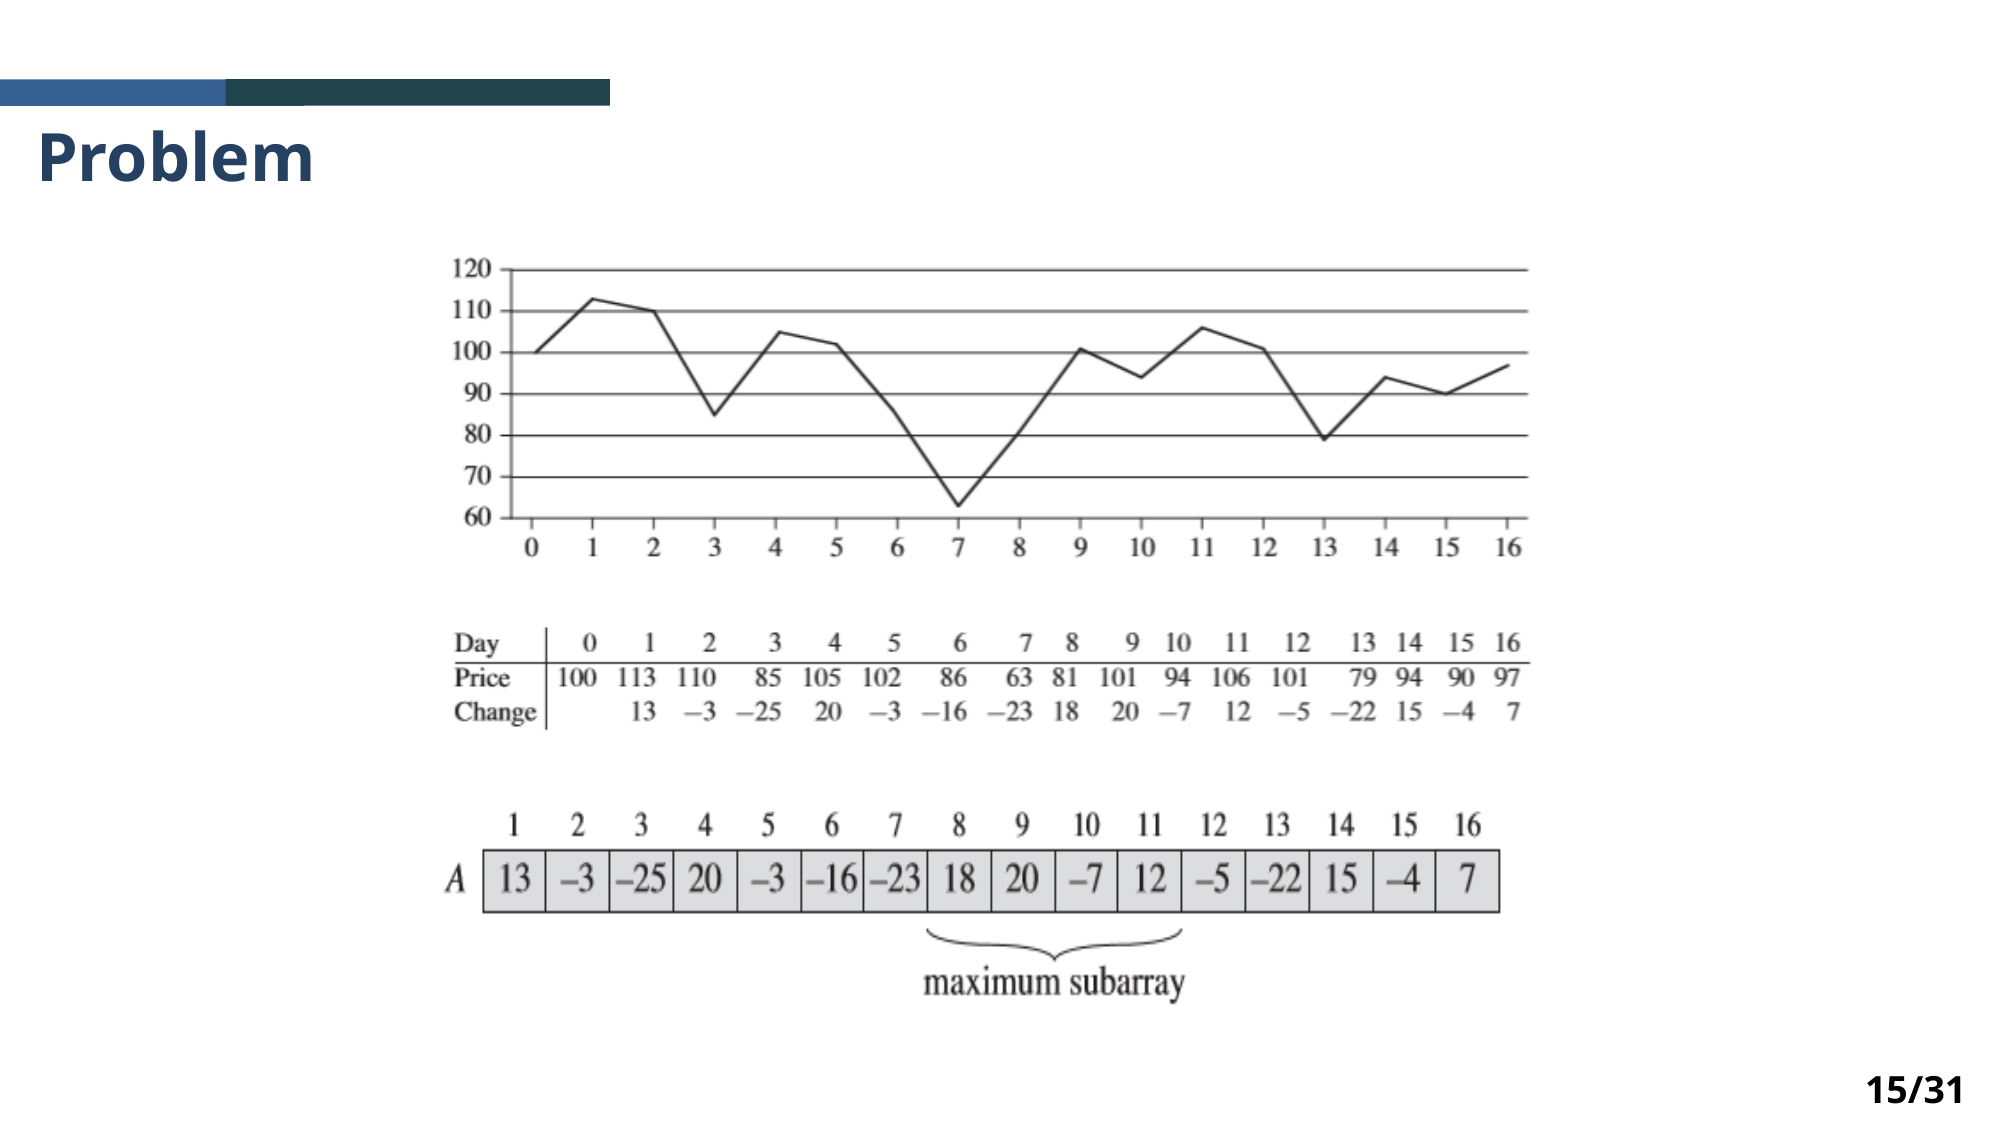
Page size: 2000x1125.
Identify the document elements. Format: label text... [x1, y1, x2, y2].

text_box 15/31 [1850, 1058, 1992, 1119]
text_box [0, 78, 611, 107]
text_box Problem [21, 106, 812, 202]
picture [361, 237, 1696, 1053]
